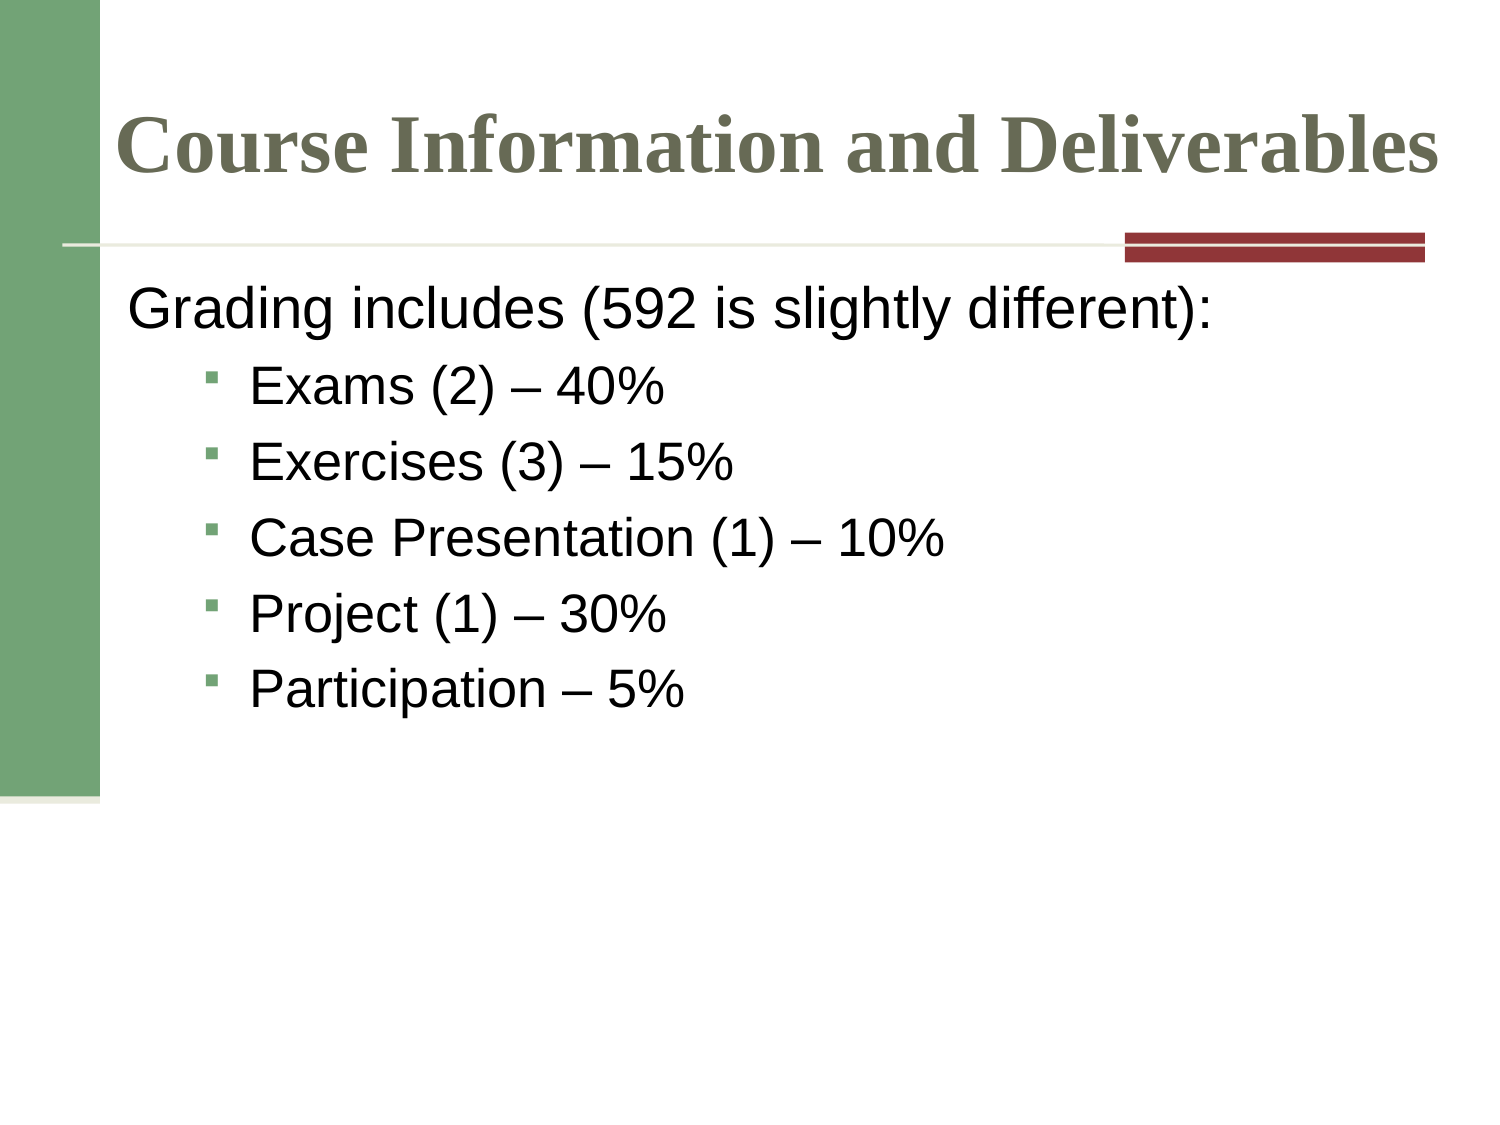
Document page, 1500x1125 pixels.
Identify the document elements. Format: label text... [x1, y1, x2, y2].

title Course Information and Deliverables [99, 45, 1475, 234]
list Grading includes (592 is slightly different): Exams (2) – 40% Exercises (3) – 15% Case Presentation (1) – 10% Project (1) – 30% Participation – 5% [112, 262, 1388, 1006]
